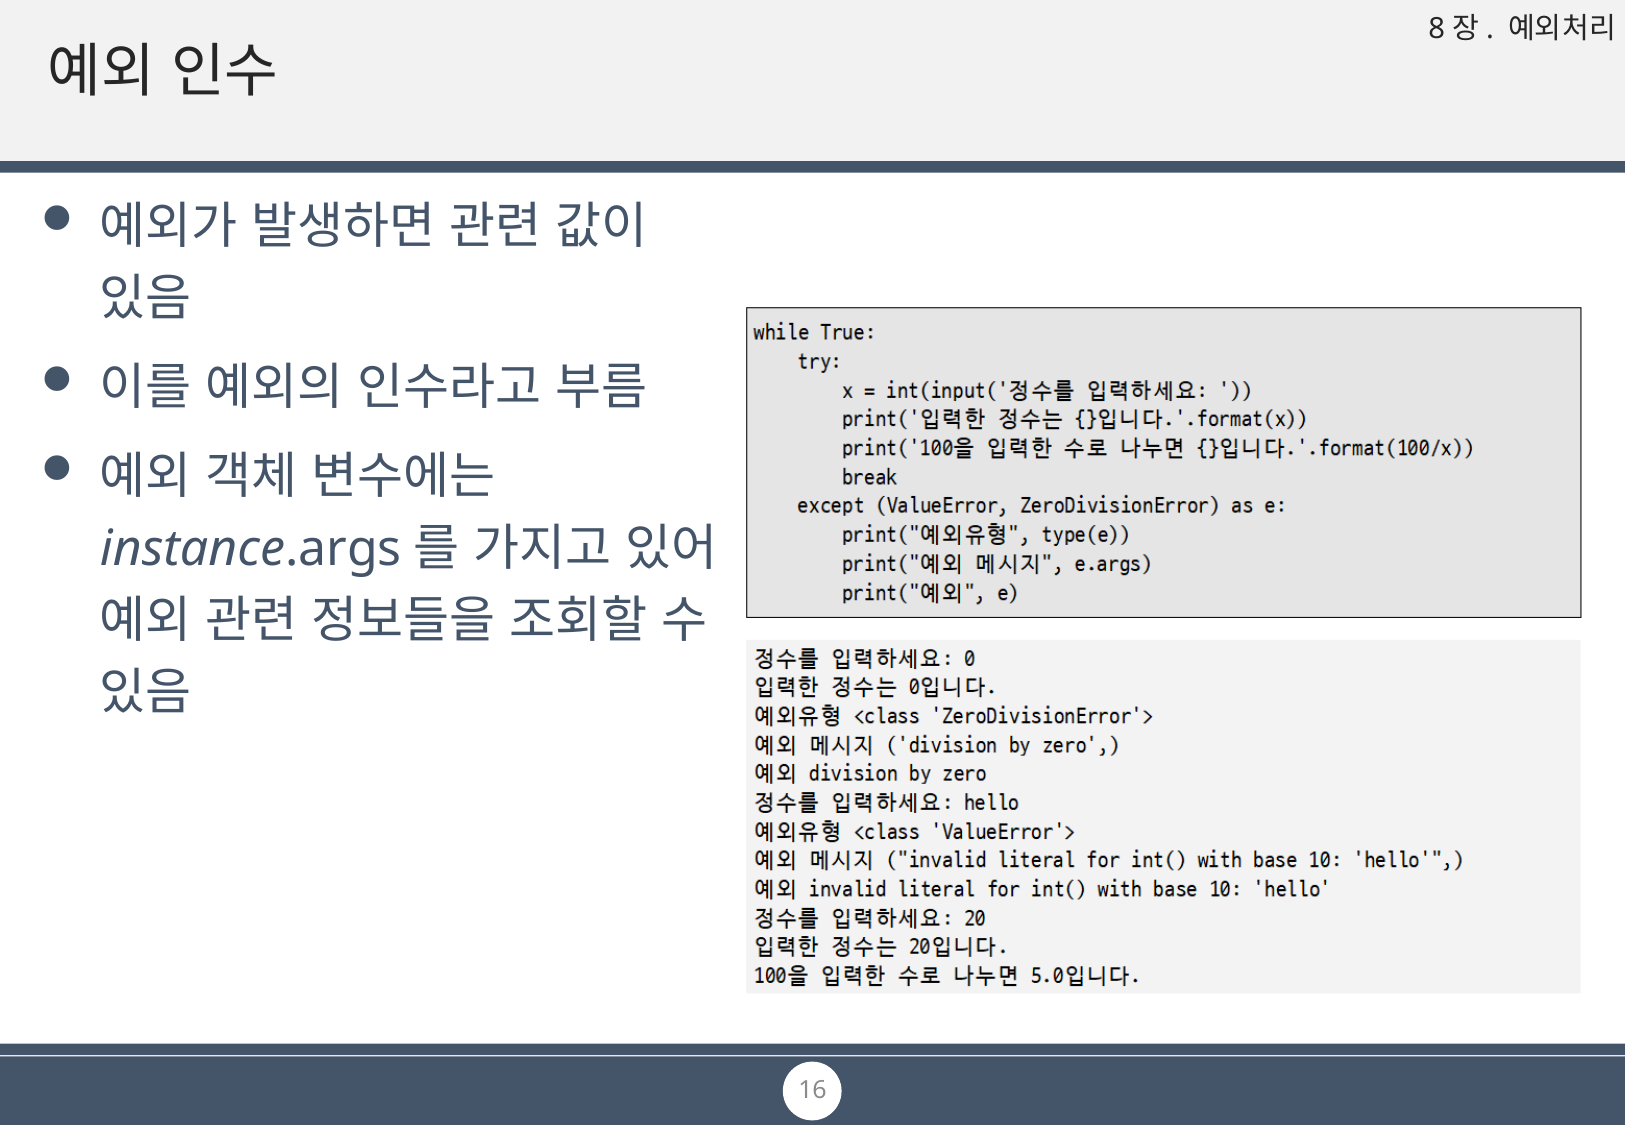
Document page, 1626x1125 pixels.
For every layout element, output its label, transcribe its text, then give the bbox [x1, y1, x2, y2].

title 예외 인수 [32, 30, 1592, 114]
picture [741, 302, 1594, 1008]
slide_number 16 [629, 1061, 996, 1121]
list 예외가 발생하면 관련 값이 있음 이를 예외의 인수라고 부름 예외 객체 변수에는 instance.args를 가지고 있어 예외 관련 정보들을 조회할 수 있음 [26, 173, 738, 1032]
